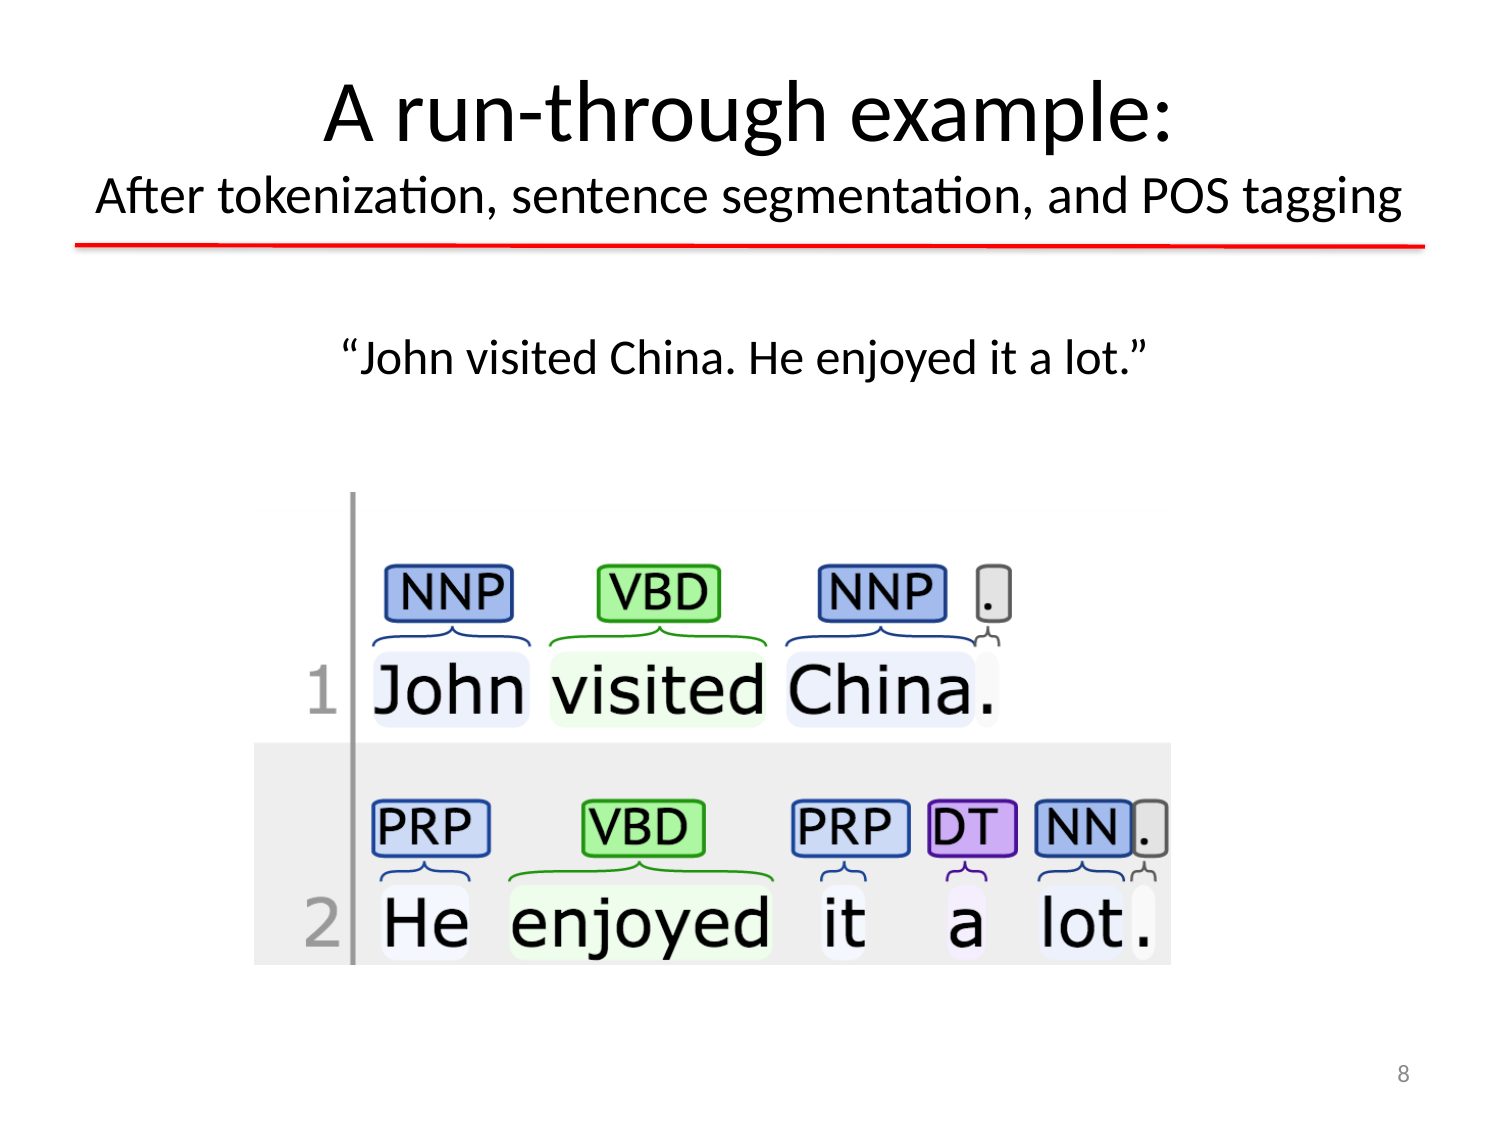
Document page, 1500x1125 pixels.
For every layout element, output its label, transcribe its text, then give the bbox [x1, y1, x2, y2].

picture [253, 492, 1171, 965]
text_box “John visited China. He enjoyed it a lot.” [324, 317, 1164, 392]
title A run-through example: After tokenization, sentence segmentation, and POS tagging [75, 45, 1425, 233]
slide_number 8 [1074, 1042, 1425, 1103]
